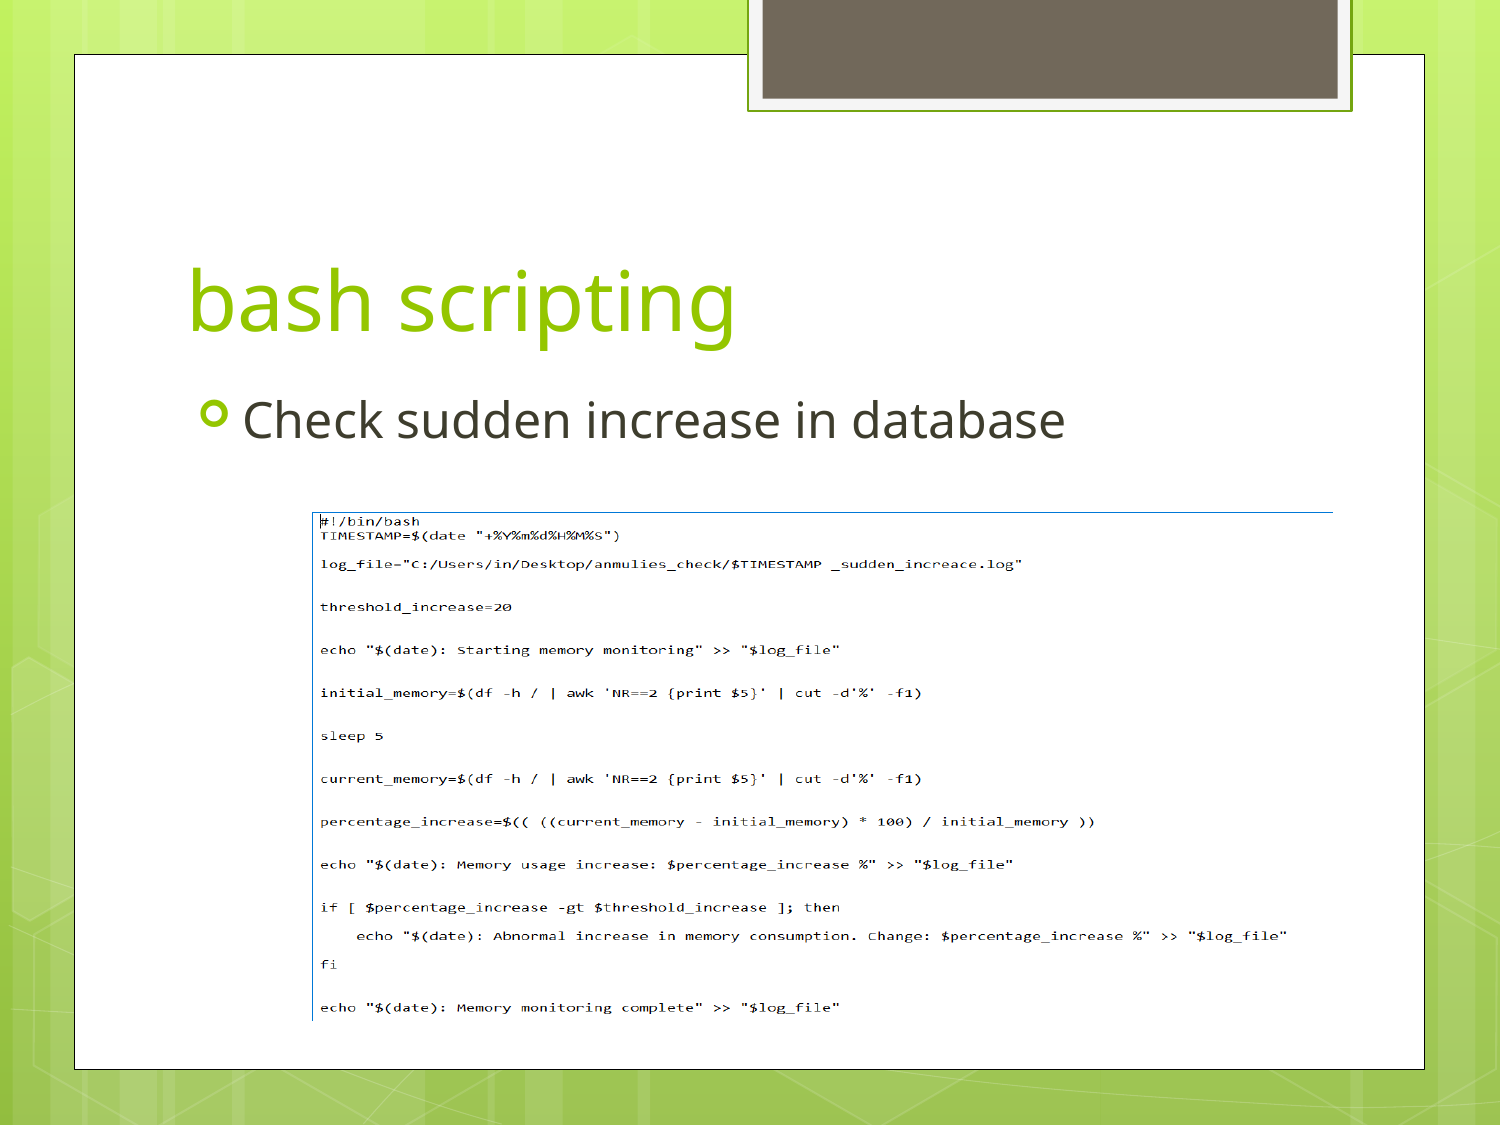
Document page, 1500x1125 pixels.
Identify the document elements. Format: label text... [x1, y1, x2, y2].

picture [312, 512, 1333, 1021]
list Check sudden increase in database [171, 381, 1283, 957]
title bash scripting [171, 168, 1324, 357]
